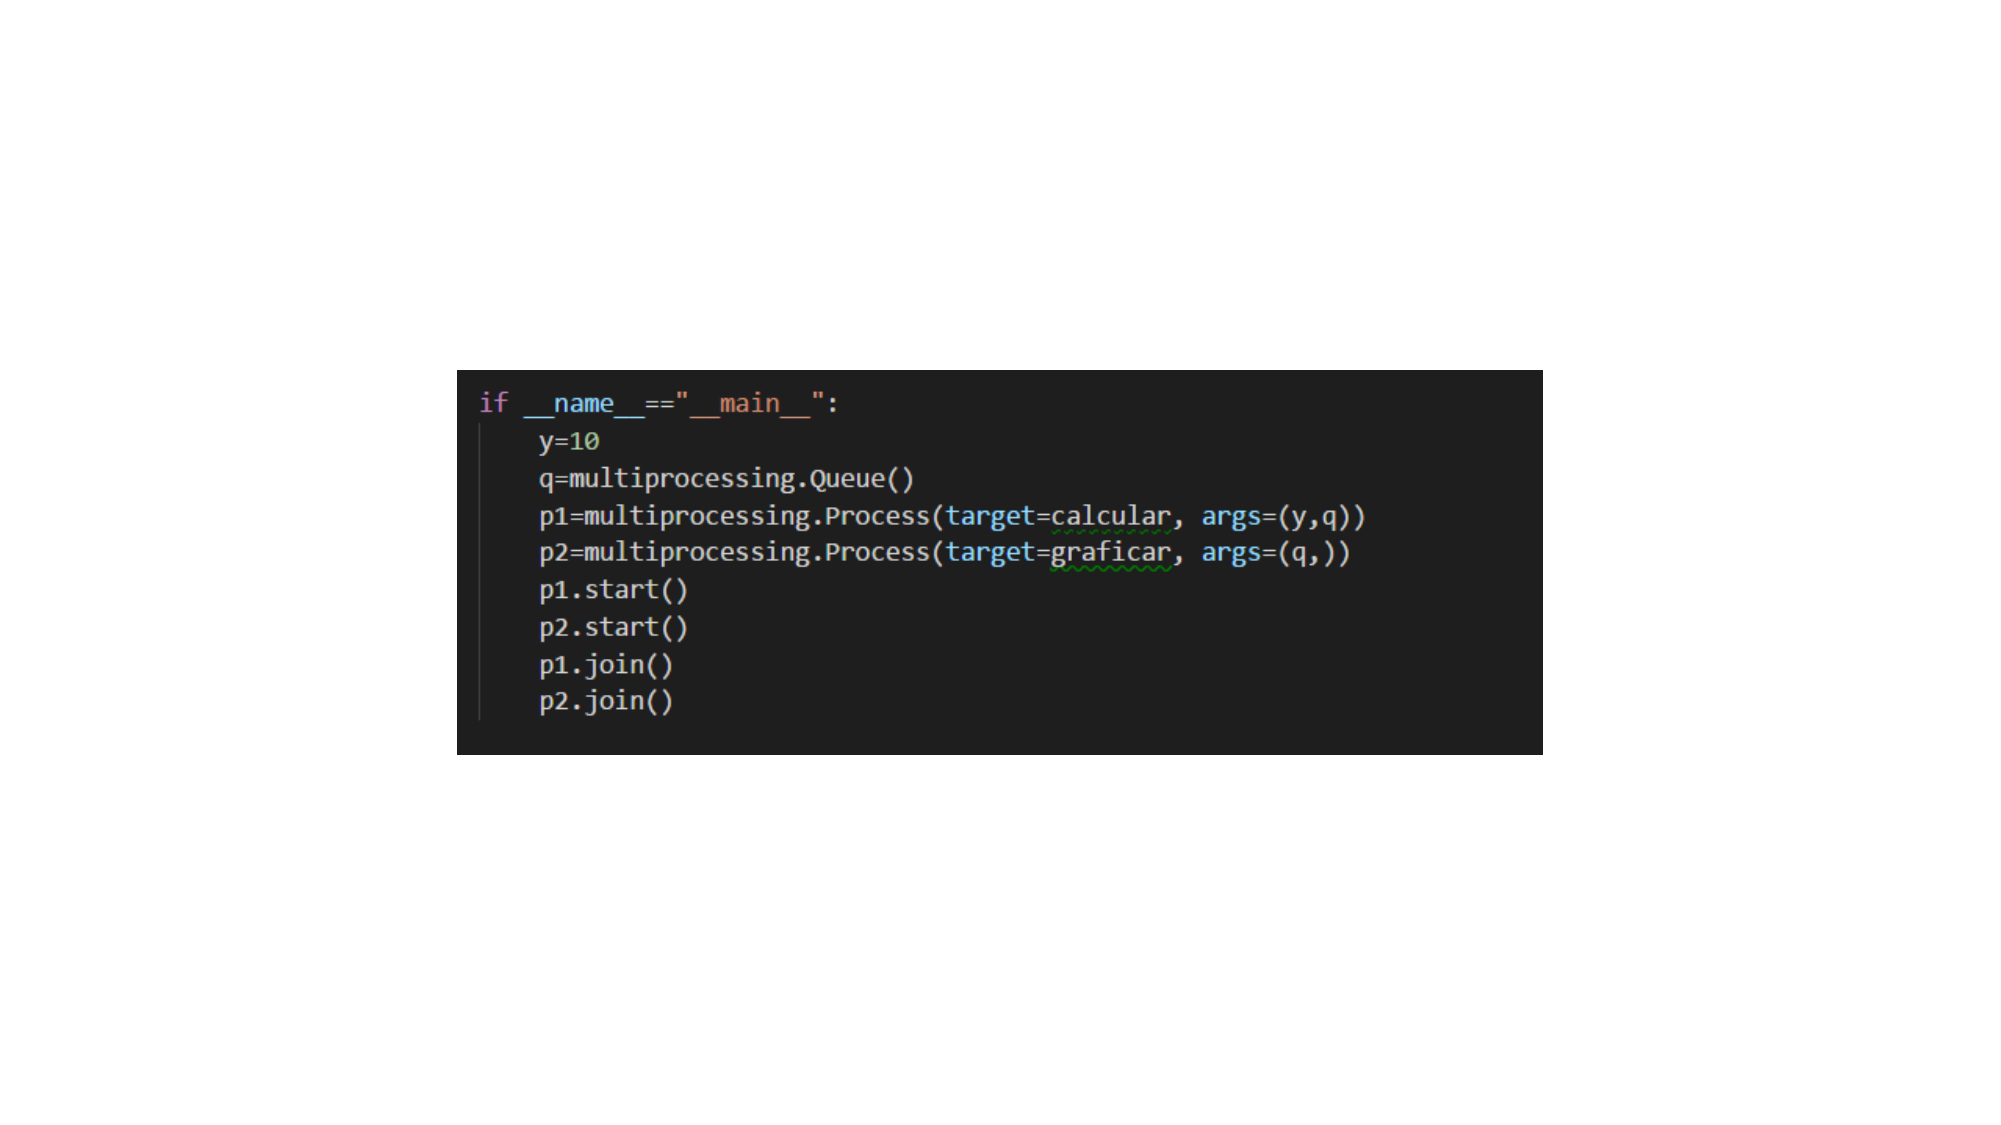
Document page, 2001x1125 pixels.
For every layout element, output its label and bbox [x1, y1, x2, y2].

picture [457, 370, 1543, 755]
